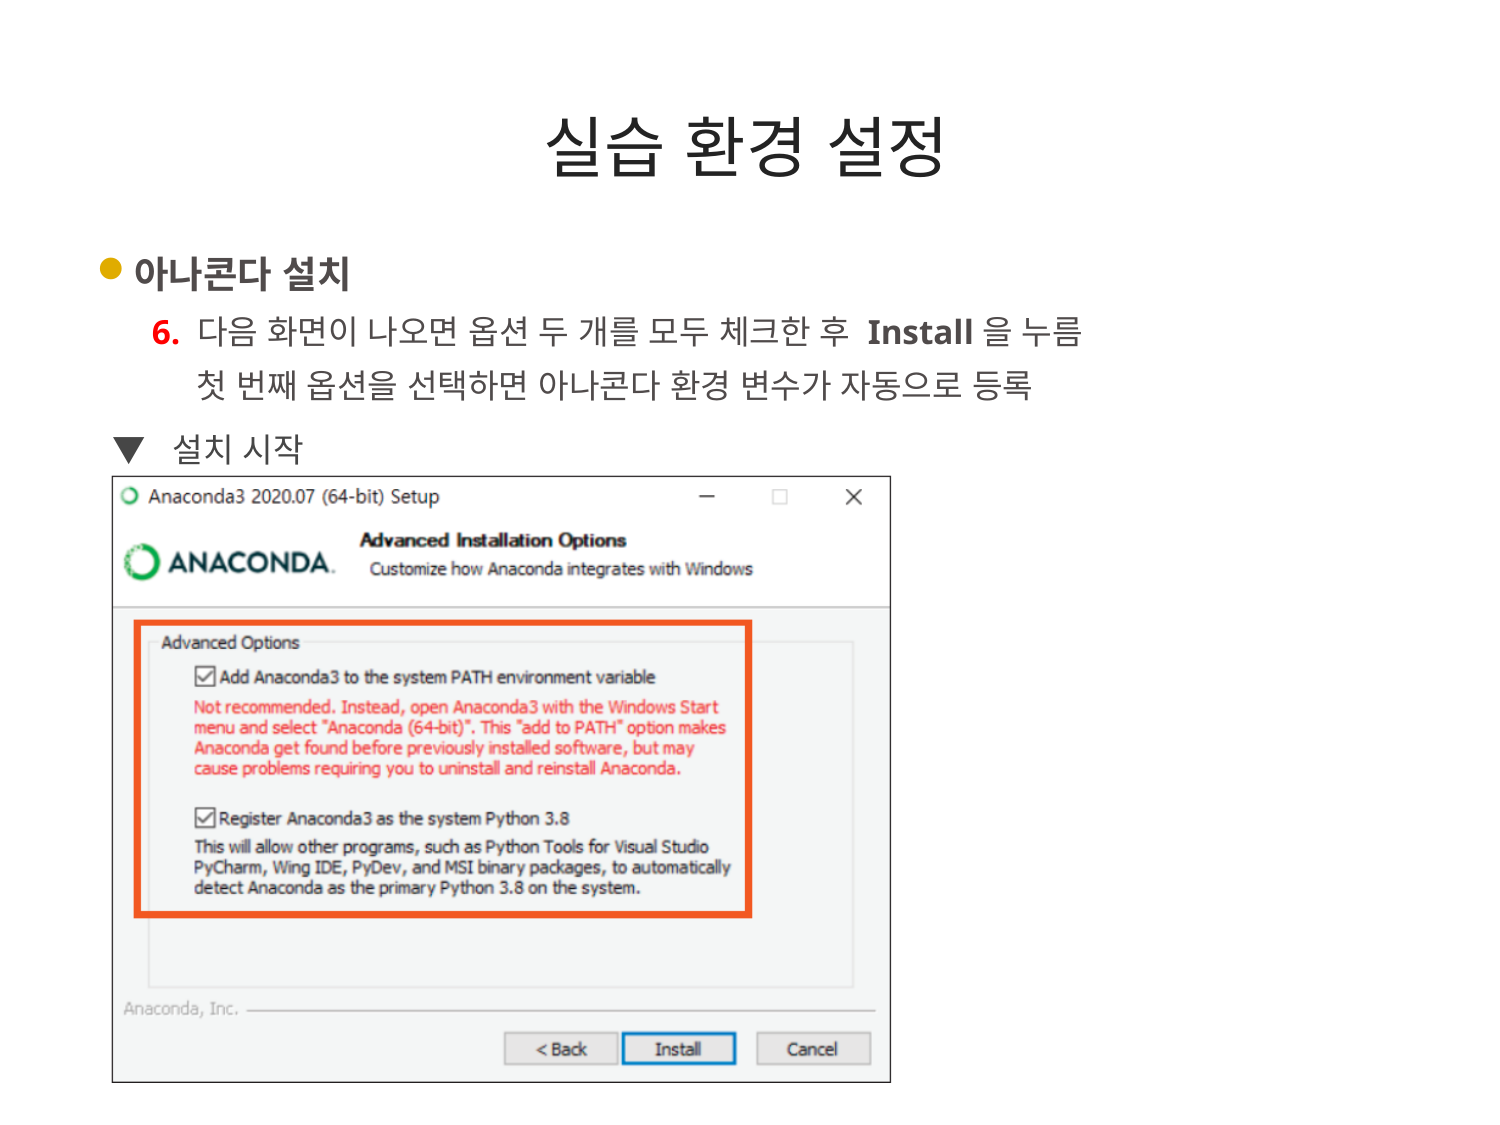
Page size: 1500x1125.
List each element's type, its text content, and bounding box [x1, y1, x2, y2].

picture [107, 471, 896, 1083]
list 아나콘다 설치 6. 다음 화면이 나오면 옵션 두 개를 모두 체크한 후 Install을 누름 첫 번째 옵션을 선택하면 아나콘다 환경 변수가 자동으로 등록 [81, 239, 1421, 1054]
text_box ▼ 설치 시작 [97, 421, 1424, 487]
text_box 실습 환경 설정 [81, 61, 1412, 193]
